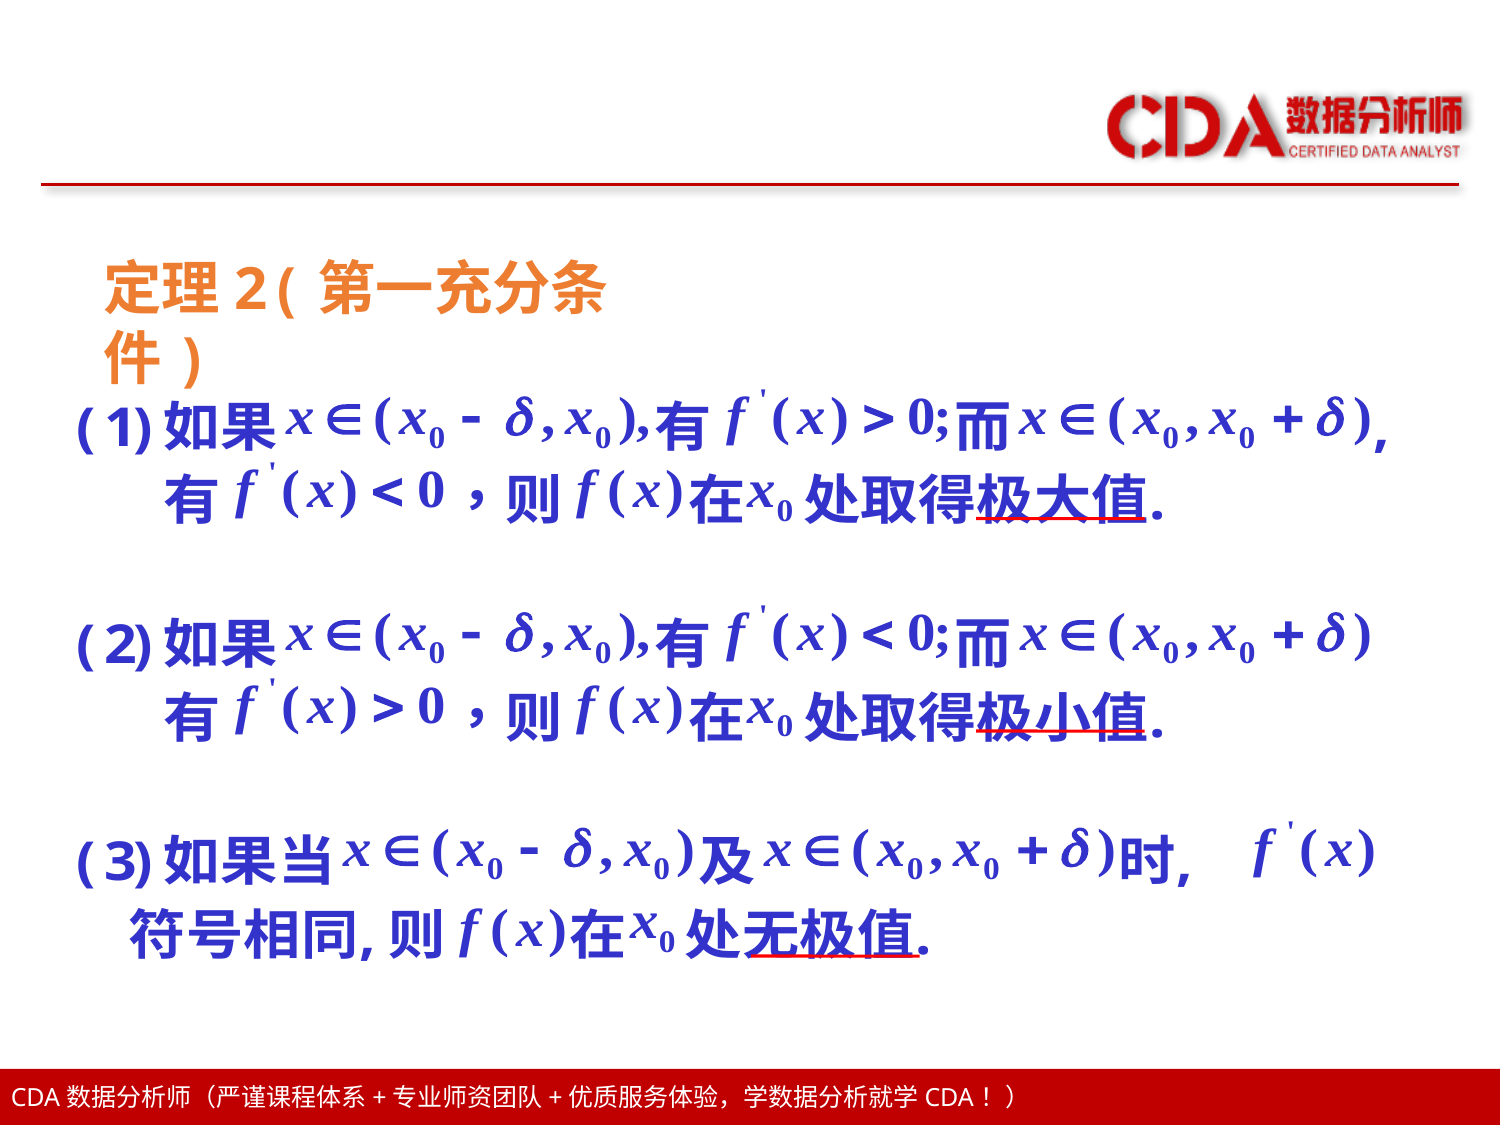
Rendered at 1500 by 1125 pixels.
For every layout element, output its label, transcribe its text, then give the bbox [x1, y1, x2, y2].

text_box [75, 380, 1401, 961]
picture [1074, 70, 1500, 174]
text_box 定理2(第一充分条件) [88, 243, 714, 380]
